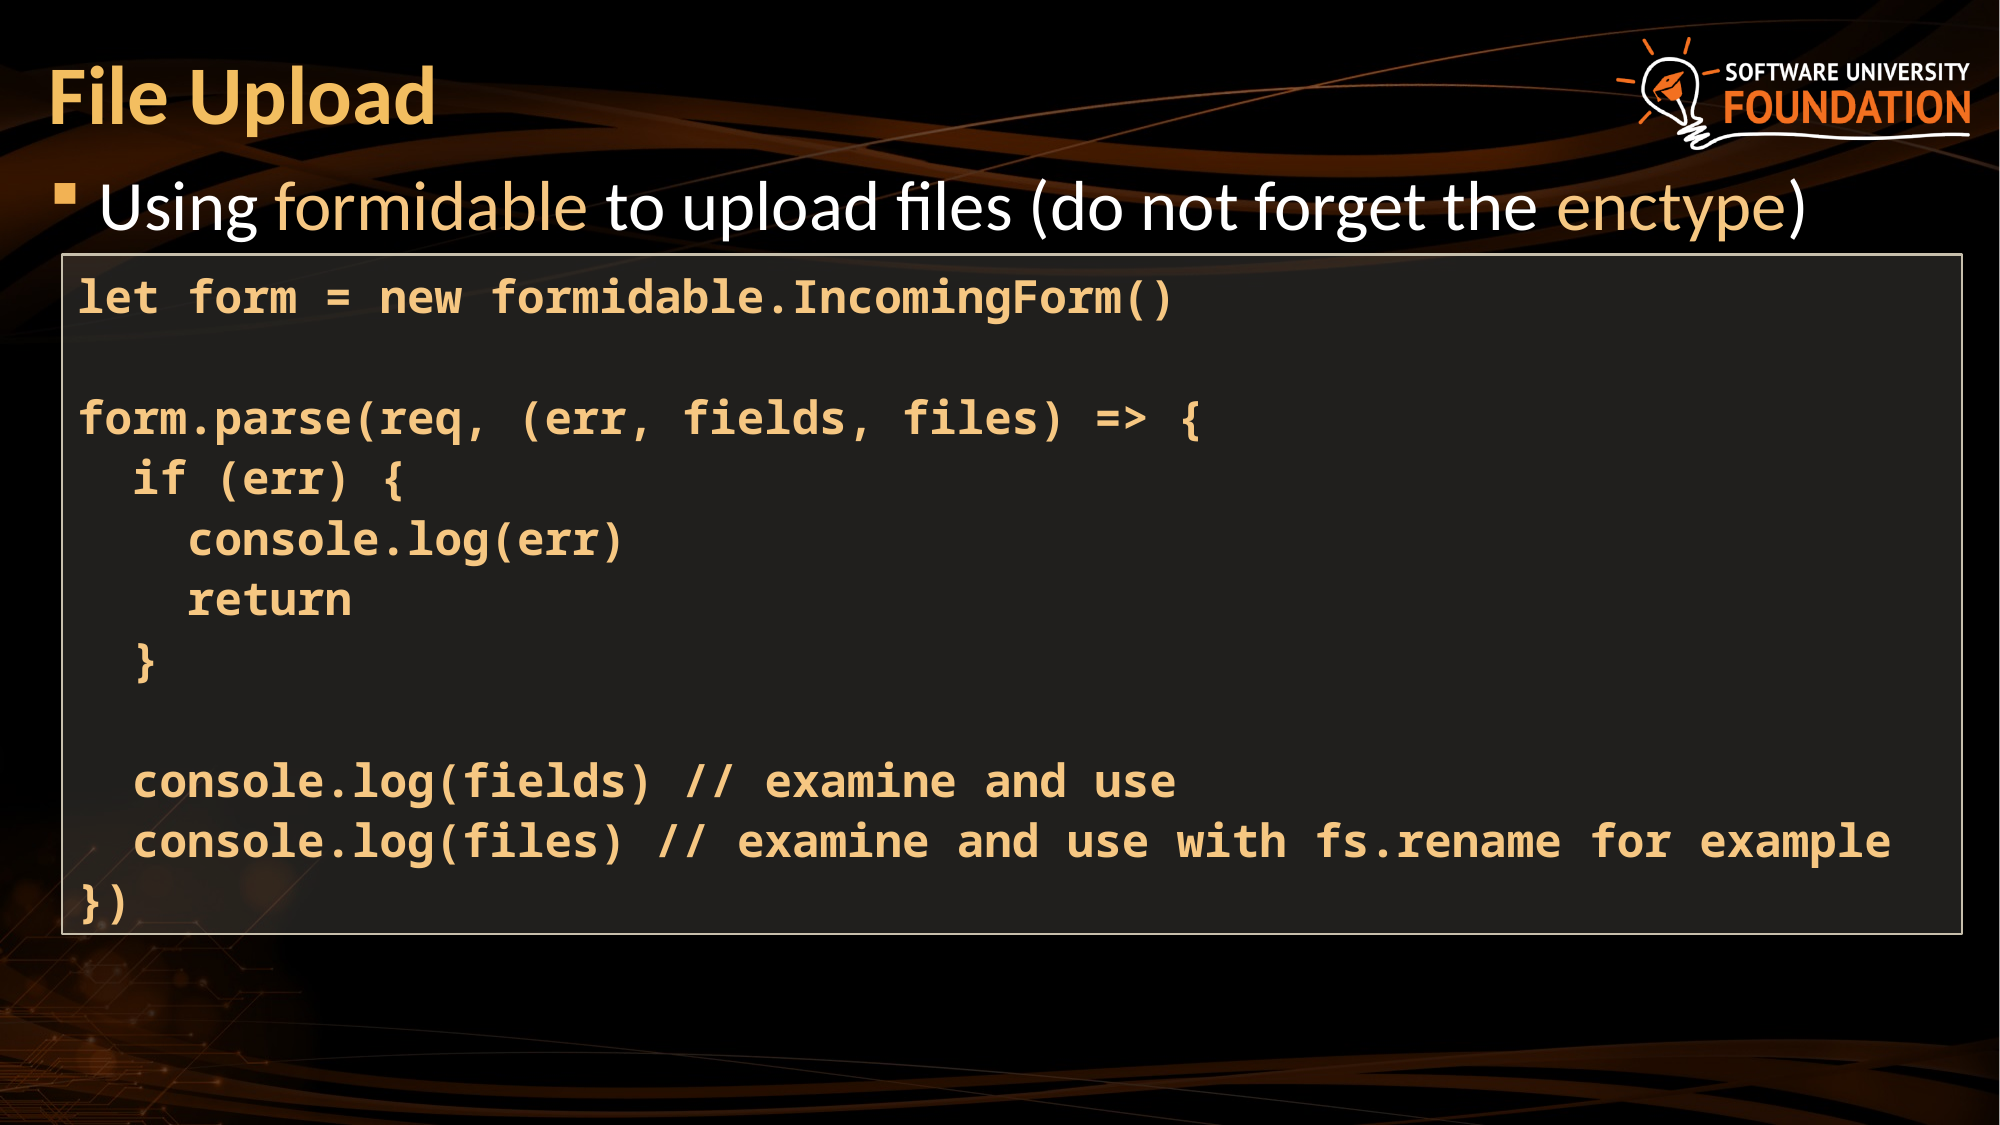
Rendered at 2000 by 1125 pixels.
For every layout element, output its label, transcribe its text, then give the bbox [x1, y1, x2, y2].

text_box let form = new formidable.IncomingForm() form.parse(req, (err, fields, files) => { if (err) { console.log(err) return } console.log(fields) // examine and use console.log(files) // examine and use with fs.rename for example }) [62, 254, 1963, 935]
picture [0, 0, 2000, 1125]
title File Upload [30, 6, 1602, 149]
list Using formidable to upload files (do not forget the enctype) [30, 149, 1950, 1038]
